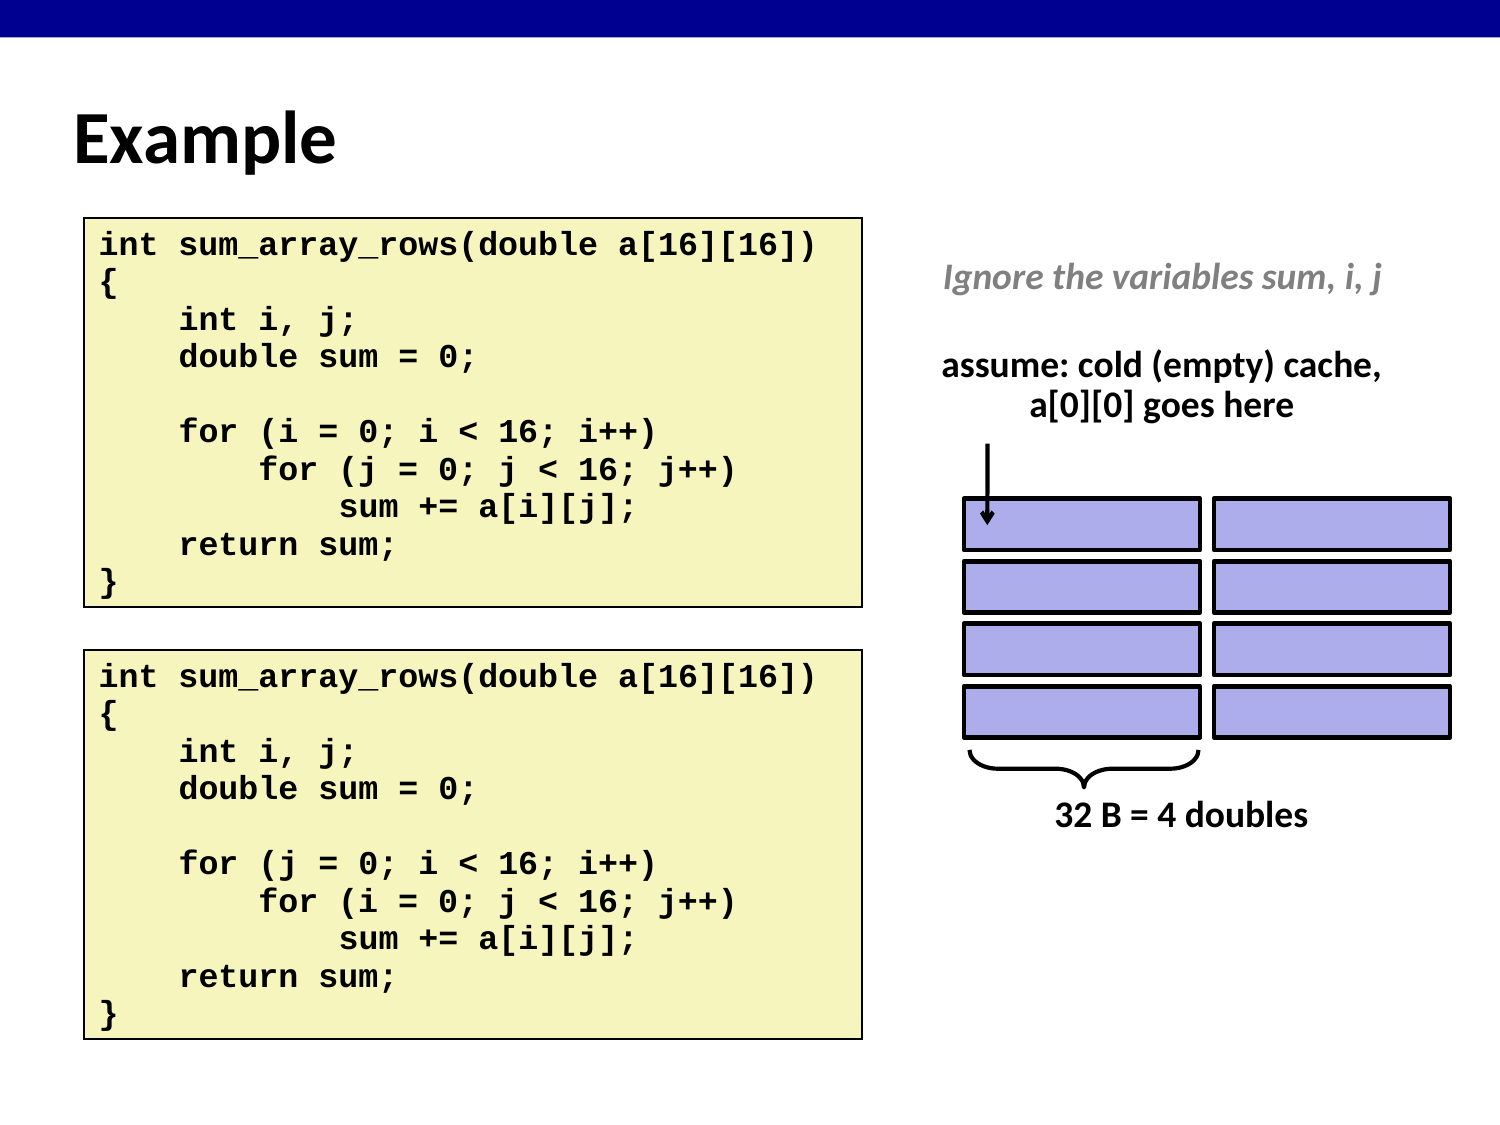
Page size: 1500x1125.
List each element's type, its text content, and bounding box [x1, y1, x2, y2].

text_box [1213, 686, 1450, 738]
text_box [963, 686, 1200, 738]
text_box [1213, 623, 1450, 675]
text_box 32 B = 4 doubles [1039, 787, 1324, 843]
text_box Ignore the variables sum, i, j [927, 249, 1398, 306]
text_box int sum_array_rows(double a[16][16]) { int i, j; double sum = 0; for (i = 0; i < 16; i++) for (j = 0; j < 16; j++) sum += a[i][j]; return sum; } [83, 217, 863, 608]
text_box int sum_array_rows(double a[16][16]) { int i, j; double sum = 0; for (j = 0; i < 16; i++) for (i = 0; j < 16; j++) sum += a[i][j]; return sum; } [83, 649, 863, 1040]
text_box [963, 498, 1200, 550]
text_box [1213, 498, 1450, 550]
title Example [58, 71, 1305, 197]
text_box [1213, 561, 1450, 613]
text_box [963, 623, 1200, 675]
text_box [969, 749, 1199, 787]
text_box assume: cold (empty) cache, a[0][0] goes here [926, 337, 1398, 434]
text_box [963, 561, 1200, 613]
